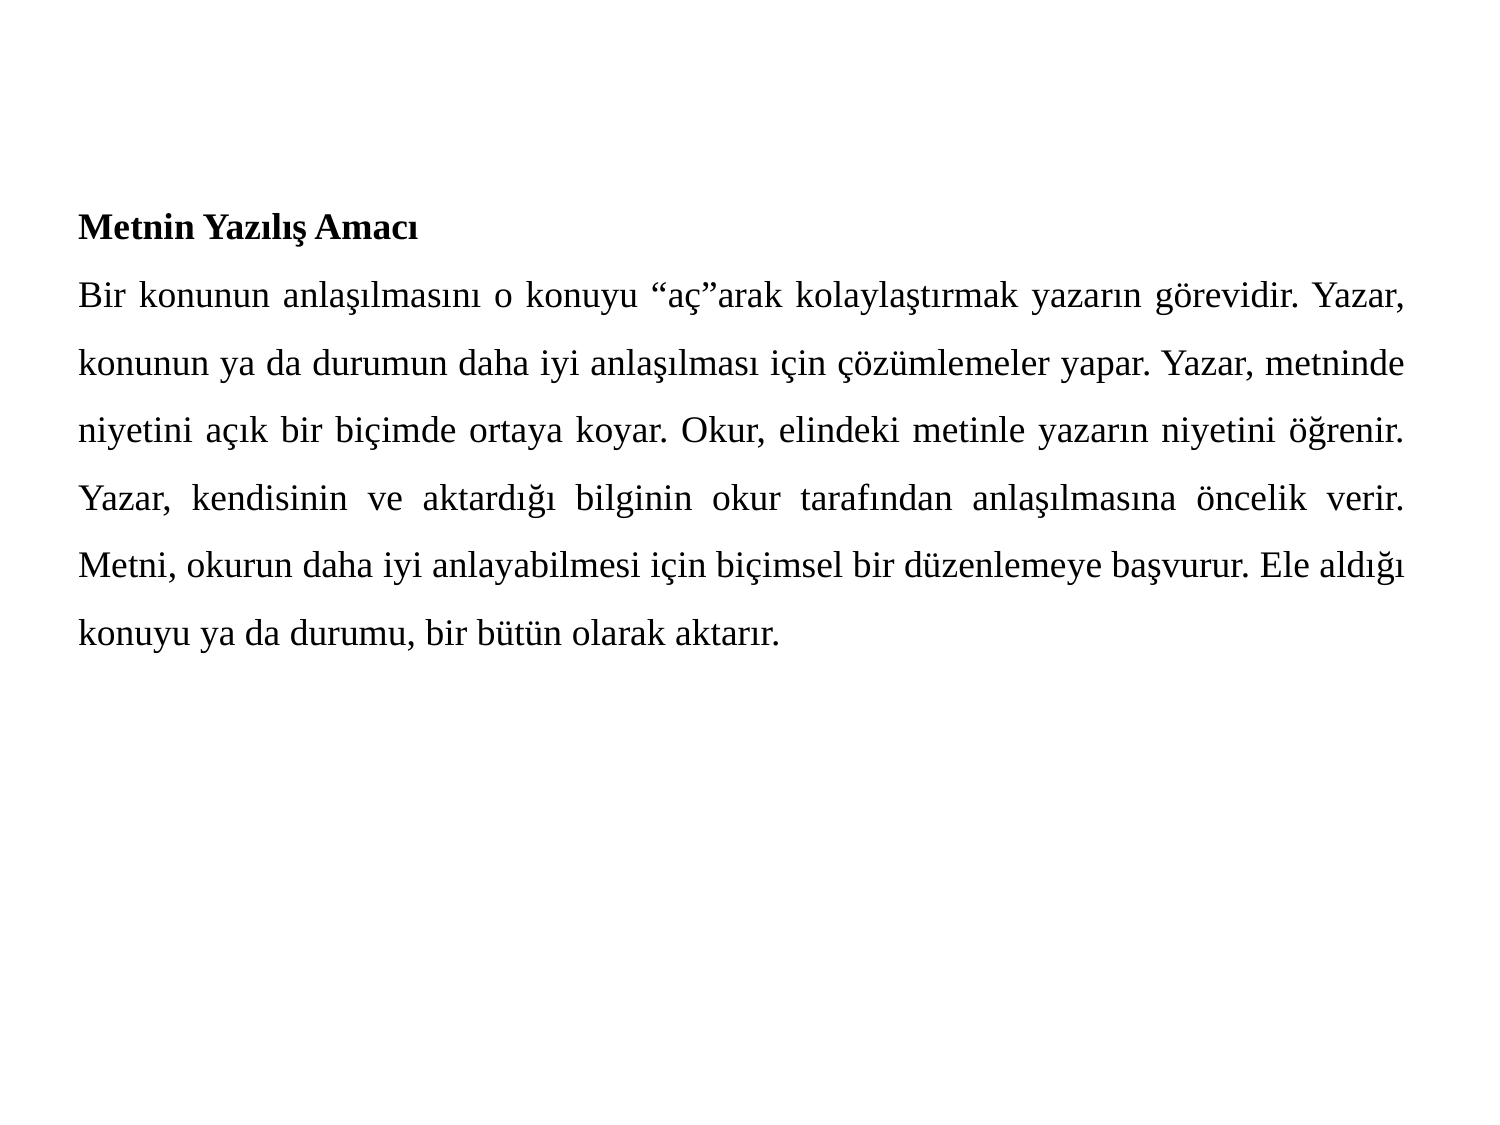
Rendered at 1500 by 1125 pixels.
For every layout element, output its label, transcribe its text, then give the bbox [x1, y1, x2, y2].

text_box Metnin Yazılış Amacı Bir konunun anlaşılmasını o konuyu “aç”arak kolaylaştırmak yazarın görevidir. Yazar, konunun ya da durumun daha iyi anlaşılması için çözümlemeler yapar. Yazar, metninde niyetini açık bir biçimde ortaya koyar. Okur, elindeki metinle yazarın niyetini öğrenir. Yazar, kendisinin ve aktardığı bilginin okur tarafından anlaşılmasına öncelik verir. Metni, okurun daha iyi anlayabilmesi için biçimsel bir düzenlemeye başvurur. Ele aldığı konuyu ya da durumu, bir bütün olarak aktarır. [63, 172, 1422, 660]
